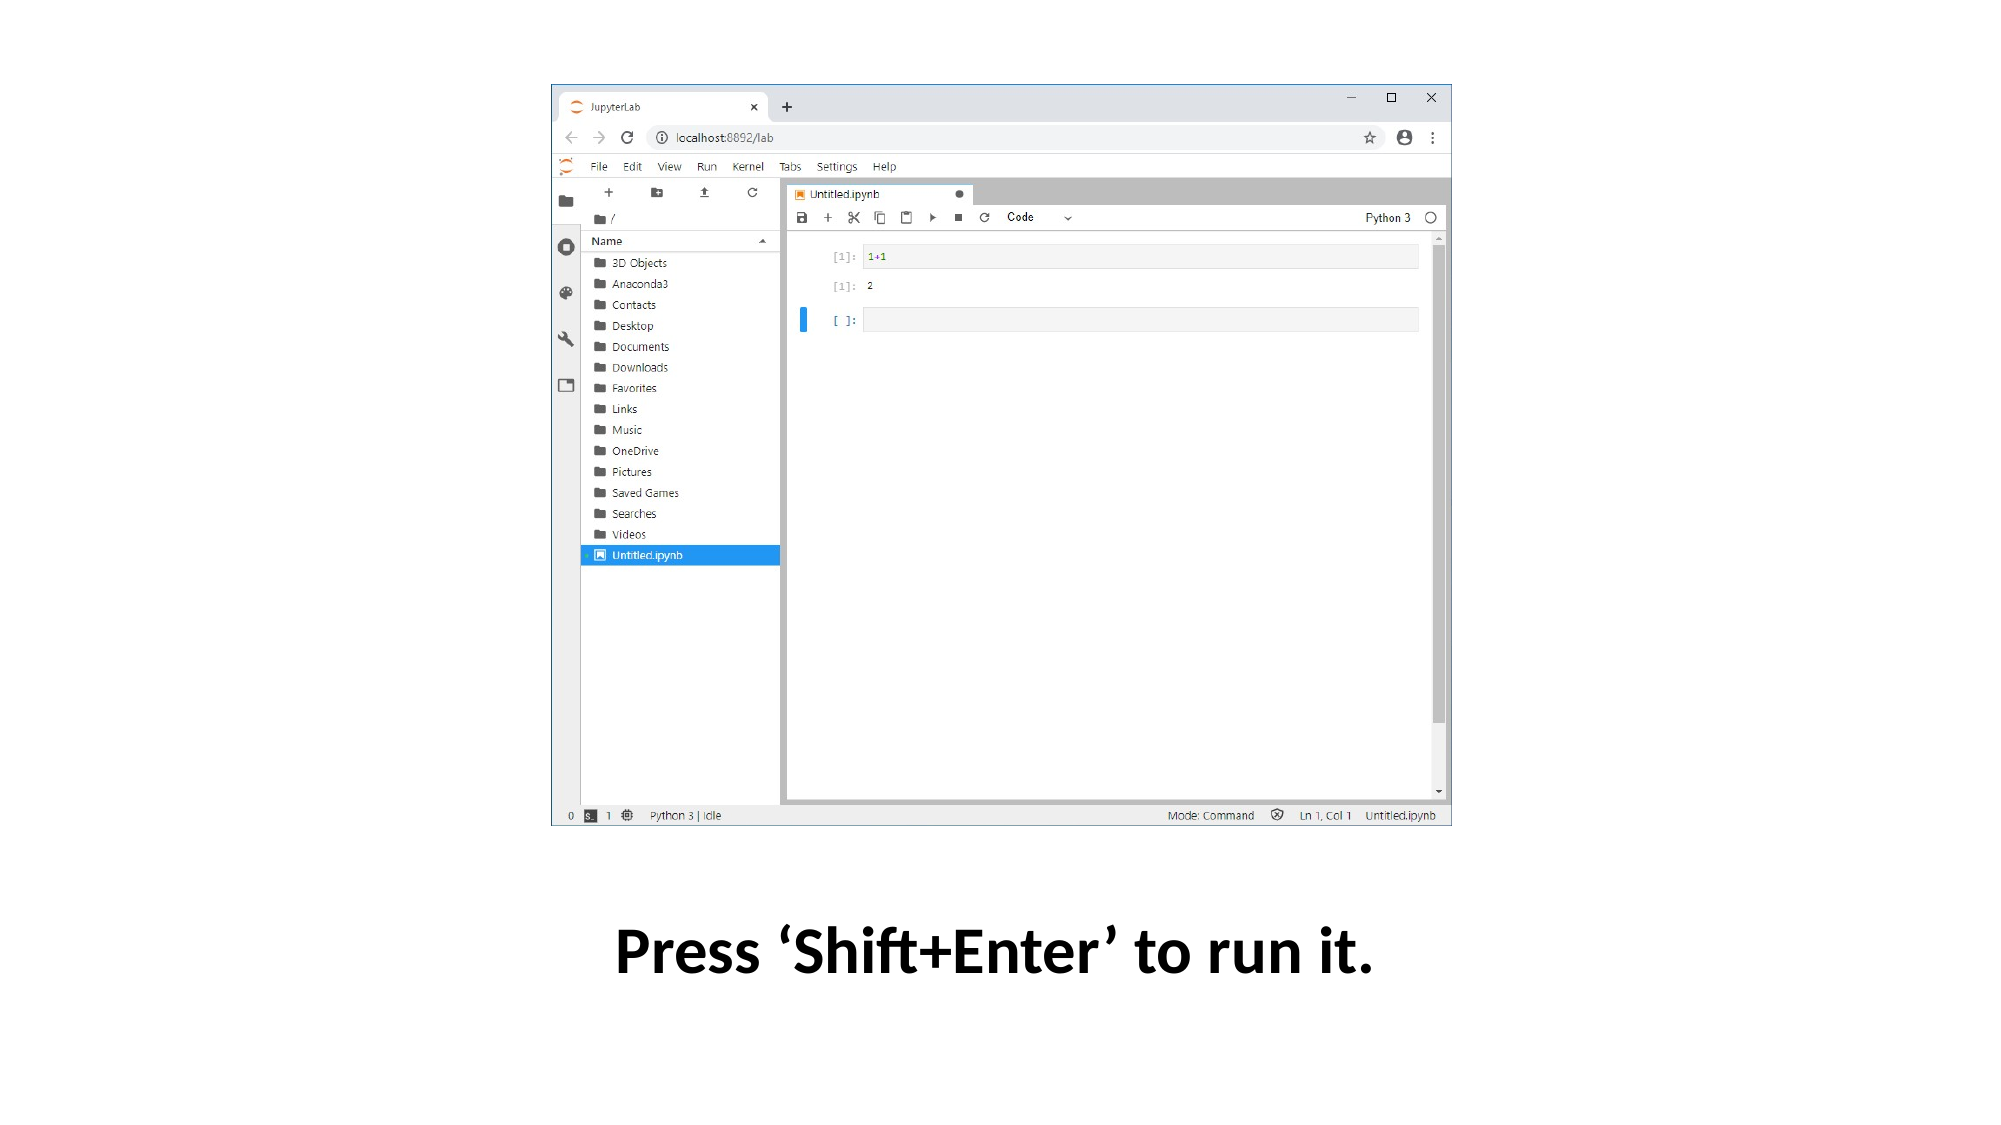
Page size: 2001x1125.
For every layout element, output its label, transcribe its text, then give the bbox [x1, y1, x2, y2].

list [551, 84, 1452, 826]
text_box Press ‘Shift+Enter’ to run it. [601, 899, 1402, 995]
